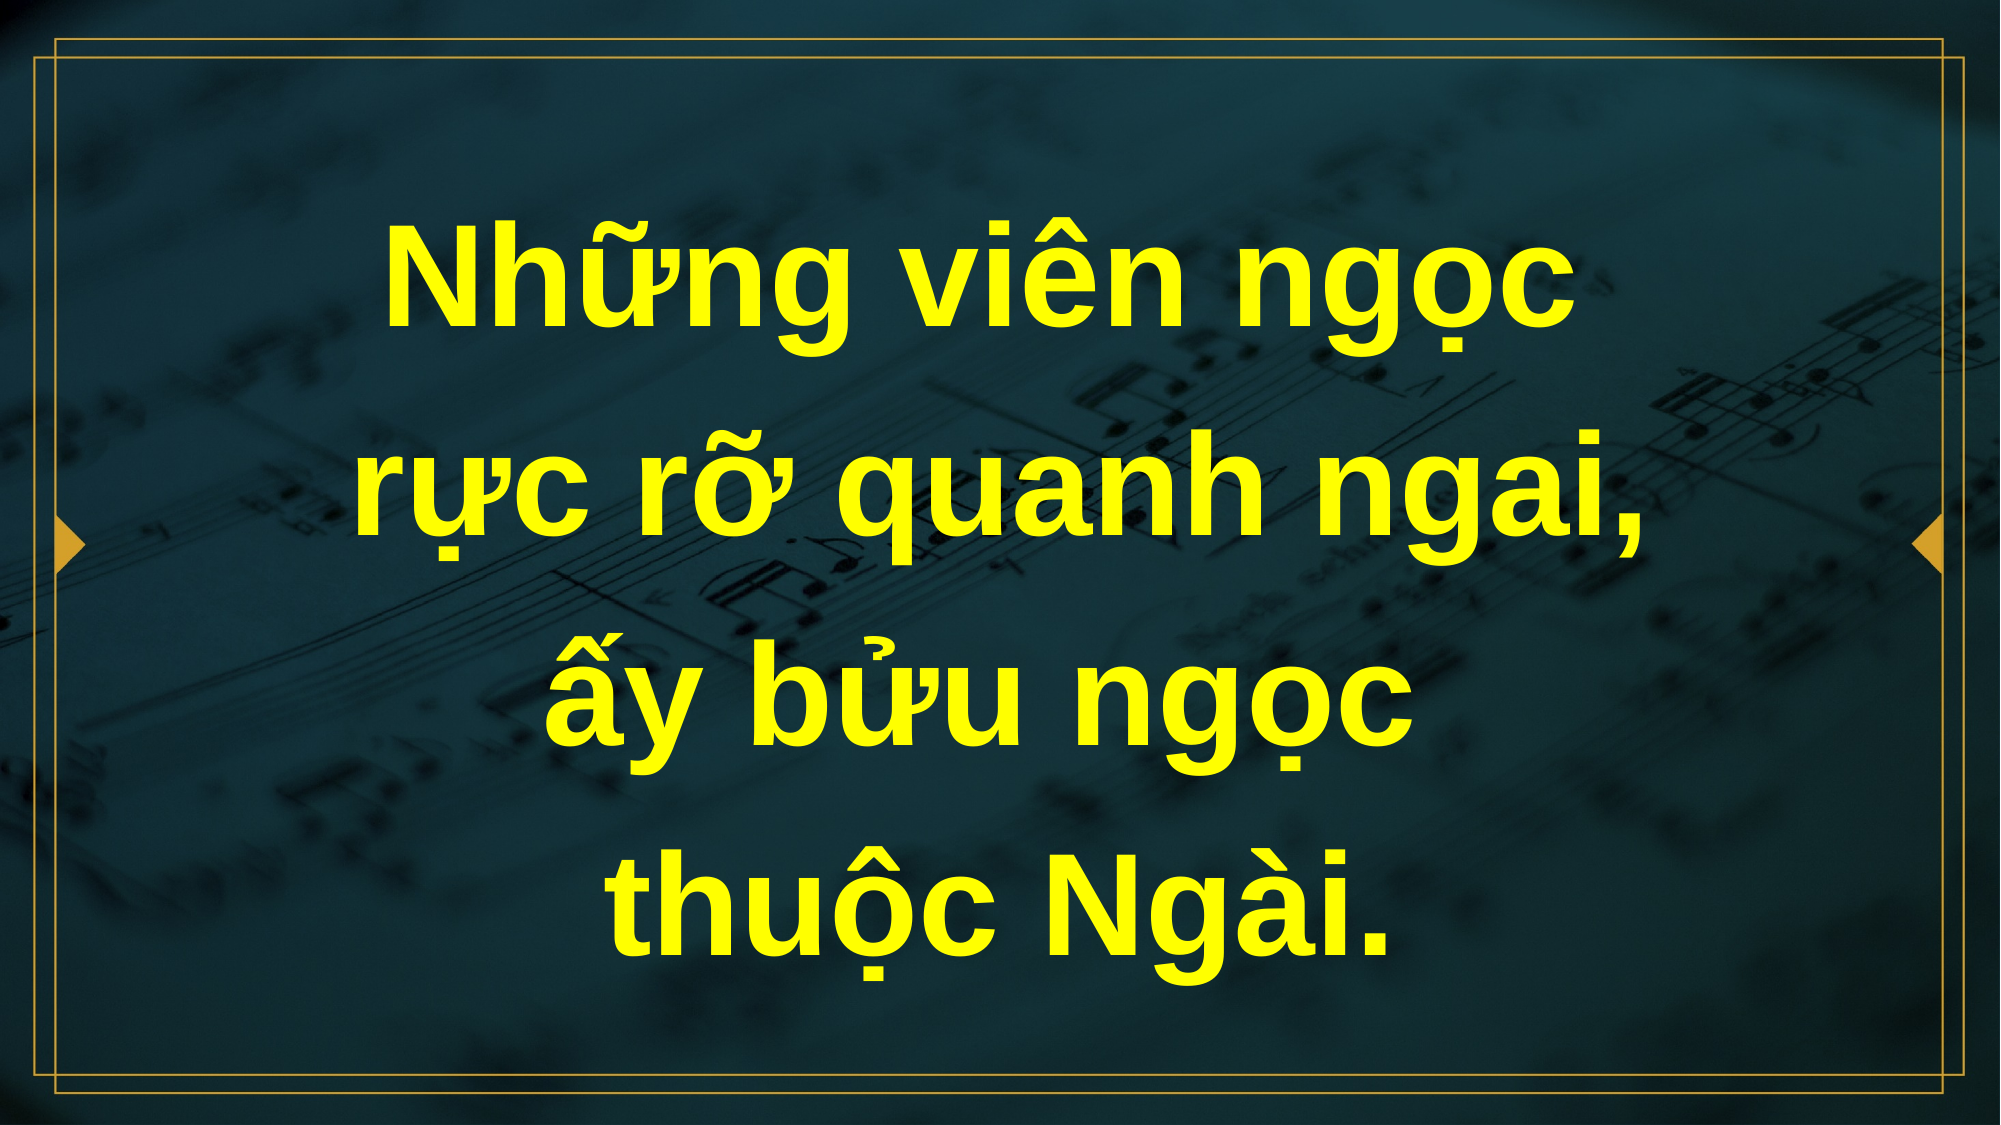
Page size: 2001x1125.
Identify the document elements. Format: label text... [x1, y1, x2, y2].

picture [0, 0, 2000, 1125]
title Những viên ngọc rực rỡ quanh ngai, ấy bửu ngọc thuộc Ngài. [55, 53, 1945, 1077]
